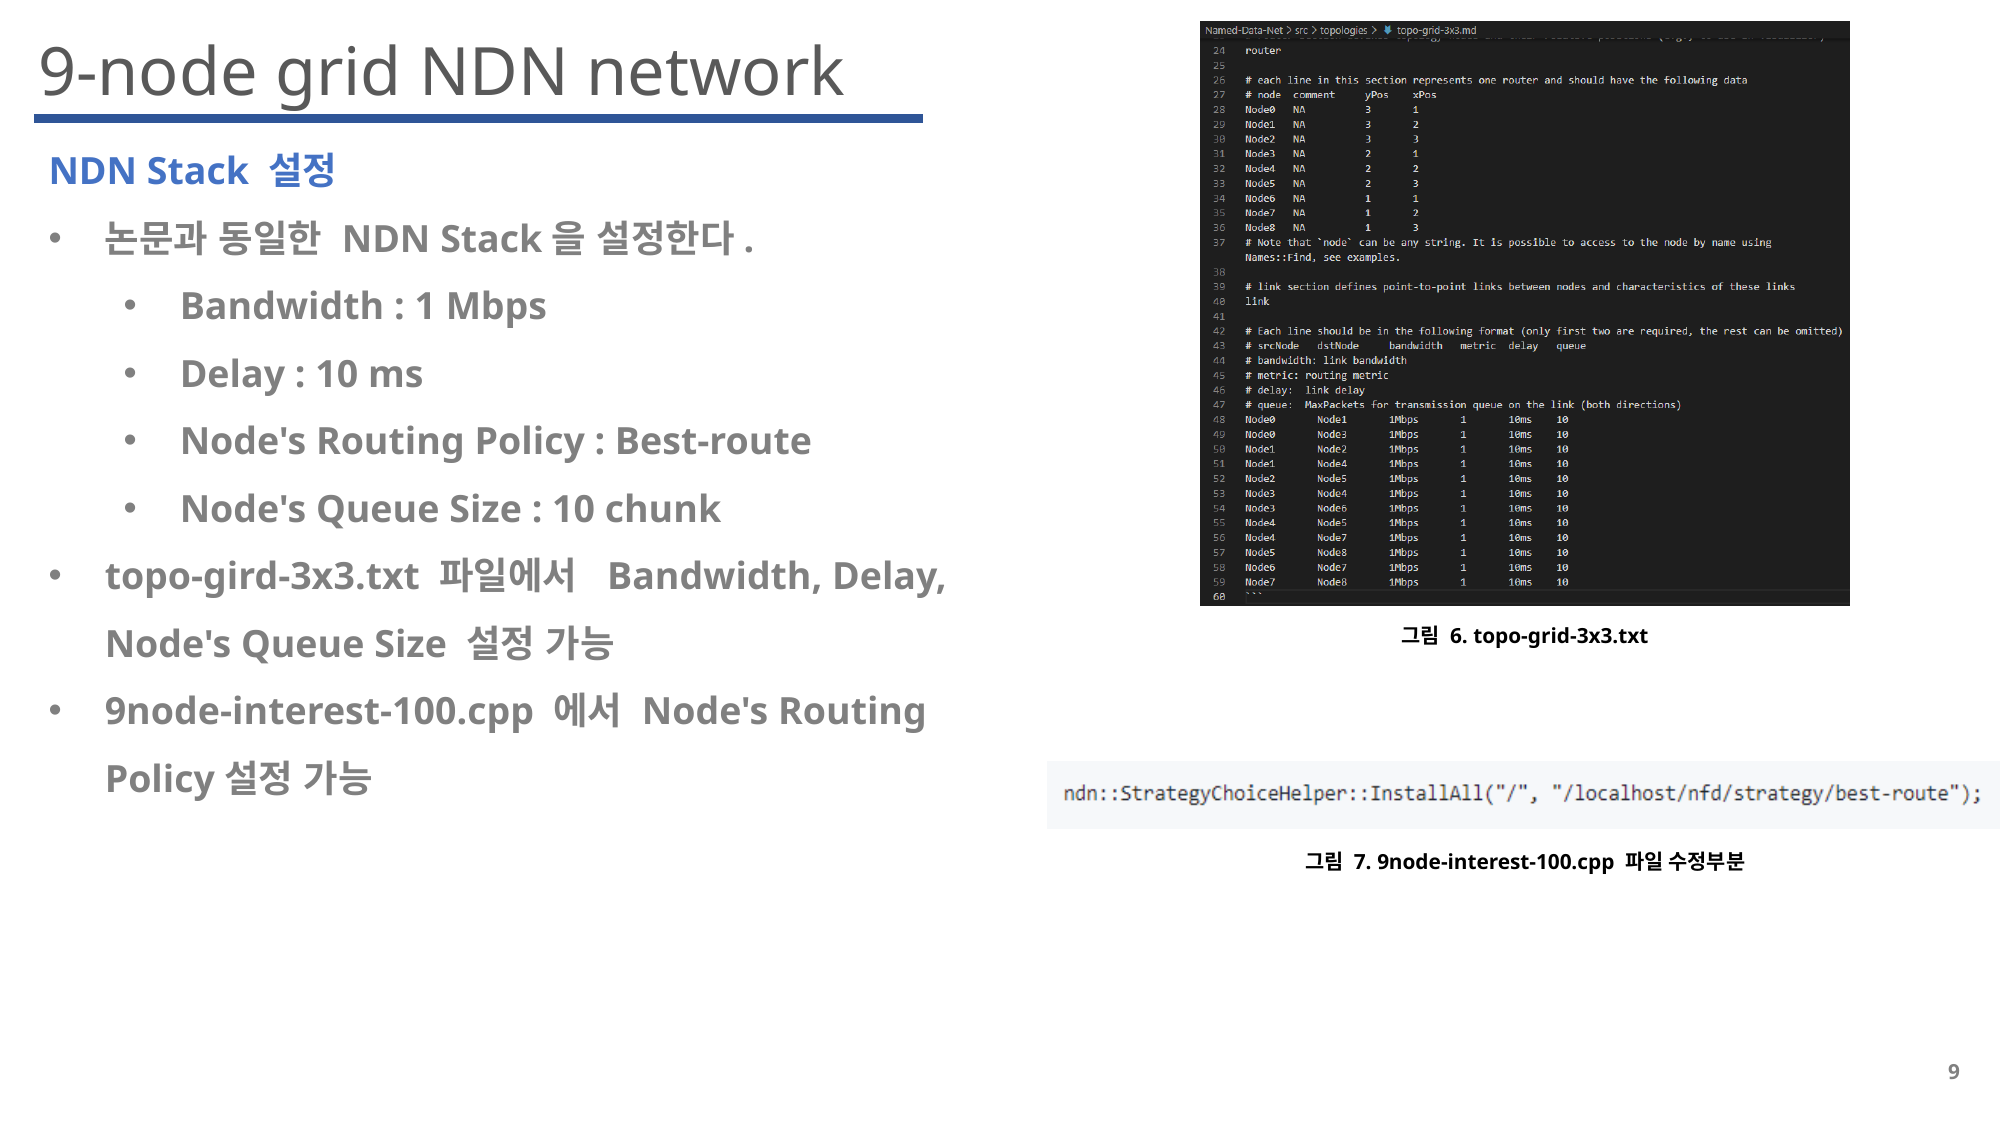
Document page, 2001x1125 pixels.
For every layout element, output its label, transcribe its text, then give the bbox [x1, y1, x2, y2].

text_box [1047, 761, 2000, 879]
text_box 9-node grid NDN network [23, 21, 1200, 117]
text_box NDN Stack 설정 논문과 동일한 NDN Stack을 설정한다. Bandwidth : 1 Mbps Delay : 10 ms Node's Routing Policy : Best-route Node's Queue Size : 10 chunk topo-gird-3x3.txt 파일에서 Bandwidth, Delay, Node's Queue Size 설정 가능 9node-interest-100.cpp 에서 Node's Routing Policy설정 가능 [33, 117, 989, 808]
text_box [1200, 21, 1850, 653]
slide_number 9 [1524, 1042, 1975, 1103]
